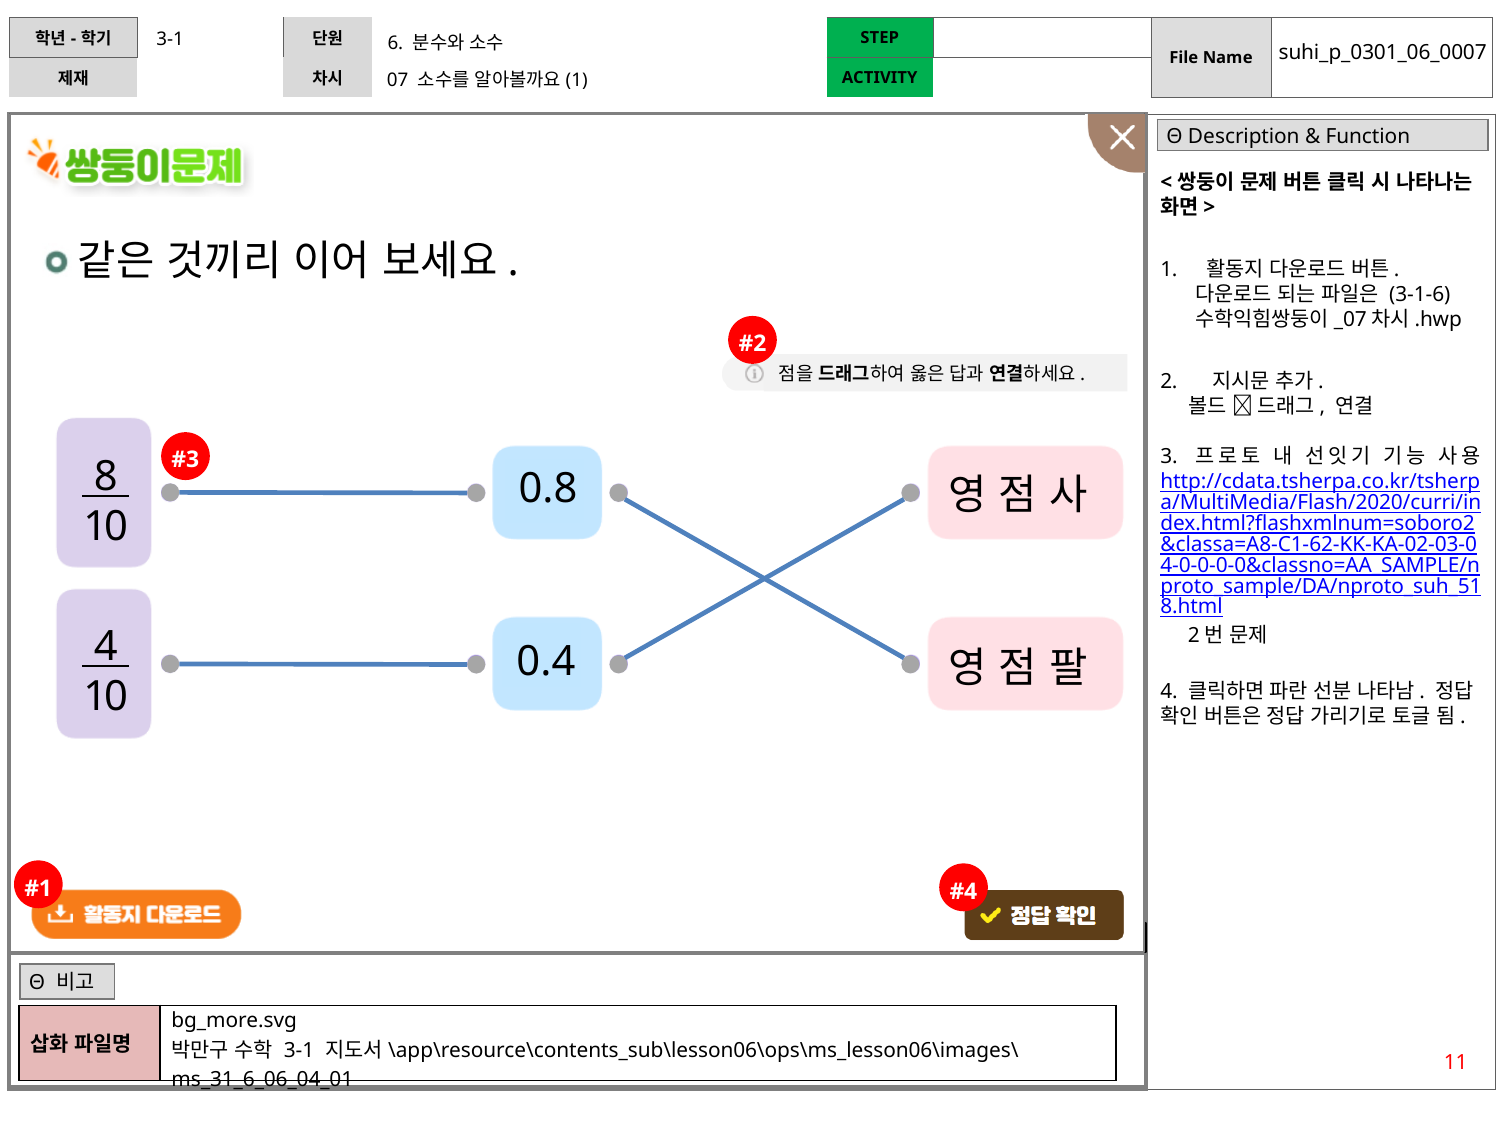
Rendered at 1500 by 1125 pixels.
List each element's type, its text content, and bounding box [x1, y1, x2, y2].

picture [963, 887, 1126, 941]
text_box #4 [937, 861, 990, 913]
text_box [8, 111, 1146, 954]
picture [718, 353, 927, 391]
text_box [624, 498, 905, 659]
table_header bg_more.svg 박만구 수학 3-1 지도서\app\resource\contents_sub\lesson06\ops\ms_lesson06\images\ms_31_6_06_04_01 [161, 1006, 1115, 1080]
text_box 6. 분수와 소수 [372, 23, 828, 48]
picture [30, 887, 243, 941]
text_box #1 [11, 858, 65, 907]
text_box <쌍둥이 문제 버튼 클릭 시 나타나는 화면> 활동지 다운로드 버튼. 다운로드 되는 파일은 (3-1-6)수학익힘쌍둥이_07차시.hwp 지시문 추가. 볼드  드래그, 연결 3. 프로토 내 선잇기 기능 사용http://cdata.tsherpa.co.kr/tsherpa/MultiMedia/Flash/2020/curri/index.html?flashxmlnum=soboro2&classa=A8-C1-62-KK-KA-02-03-04-0-0-0-0&classno=AA_SAMPLE/nproto_sample/DA/nproto_suh_518.html 2번 문제 4. 클릭하면 파란 선분 나타남. 정답 확인 버튼은 정답 가리기로 토글 됨. [1145, 160, 1500, 610]
text_box #2 [726, 313, 779, 352]
table_header 삽화 파일명 [20, 1006, 159, 1080]
text_box 점을 드래그하여 옳은 답과 연결하세요. [928, 354, 1128, 392]
text_box 07 소수를 알아볼까요(1) [372, 60, 821, 96]
picture [46, 399, 1134, 763]
picture [42, 243, 72, 279]
text_box suhi_p_0301_06_0007 [1263, 30, 1500, 71]
picture [18, 124, 255, 197]
text_box 3-1 [141, 18, 284, 55]
table_header Θ Description & Function [1158, 120, 1487, 150]
text_box 같은 것끼리 이어 보세요. [62, 225, 1098, 291]
picture [1084, 113, 1145, 173]
